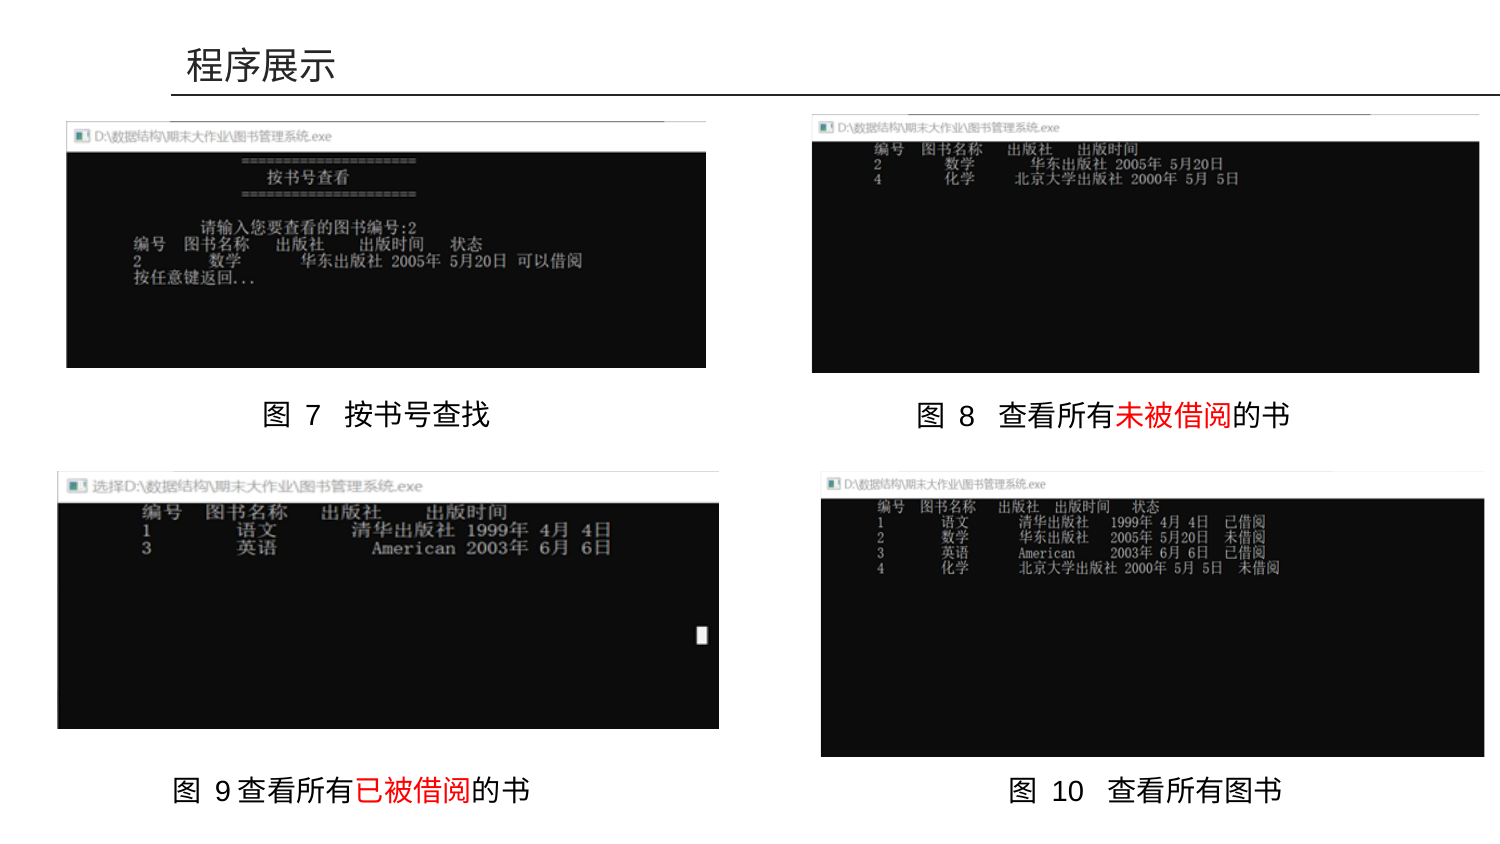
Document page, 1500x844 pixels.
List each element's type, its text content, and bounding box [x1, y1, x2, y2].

picture [811, 114, 1480, 373]
picture [52, 470, 720, 730]
picture [65, 121, 707, 368]
text_box 图 9查看所有已被借阅的书 [157, 765, 546, 815]
text_box 图 10 查看所有图书 [994, 765, 1299, 815]
picture [820, 470, 1485, 757]
text_box 图 7 按书号查找 [247, 389, 507, 439]
text_box 程序展示 [172, 34, 352, 94]
text_box 图 8 查看所有未被借阅的书 [901, 389, 1307, 440]
